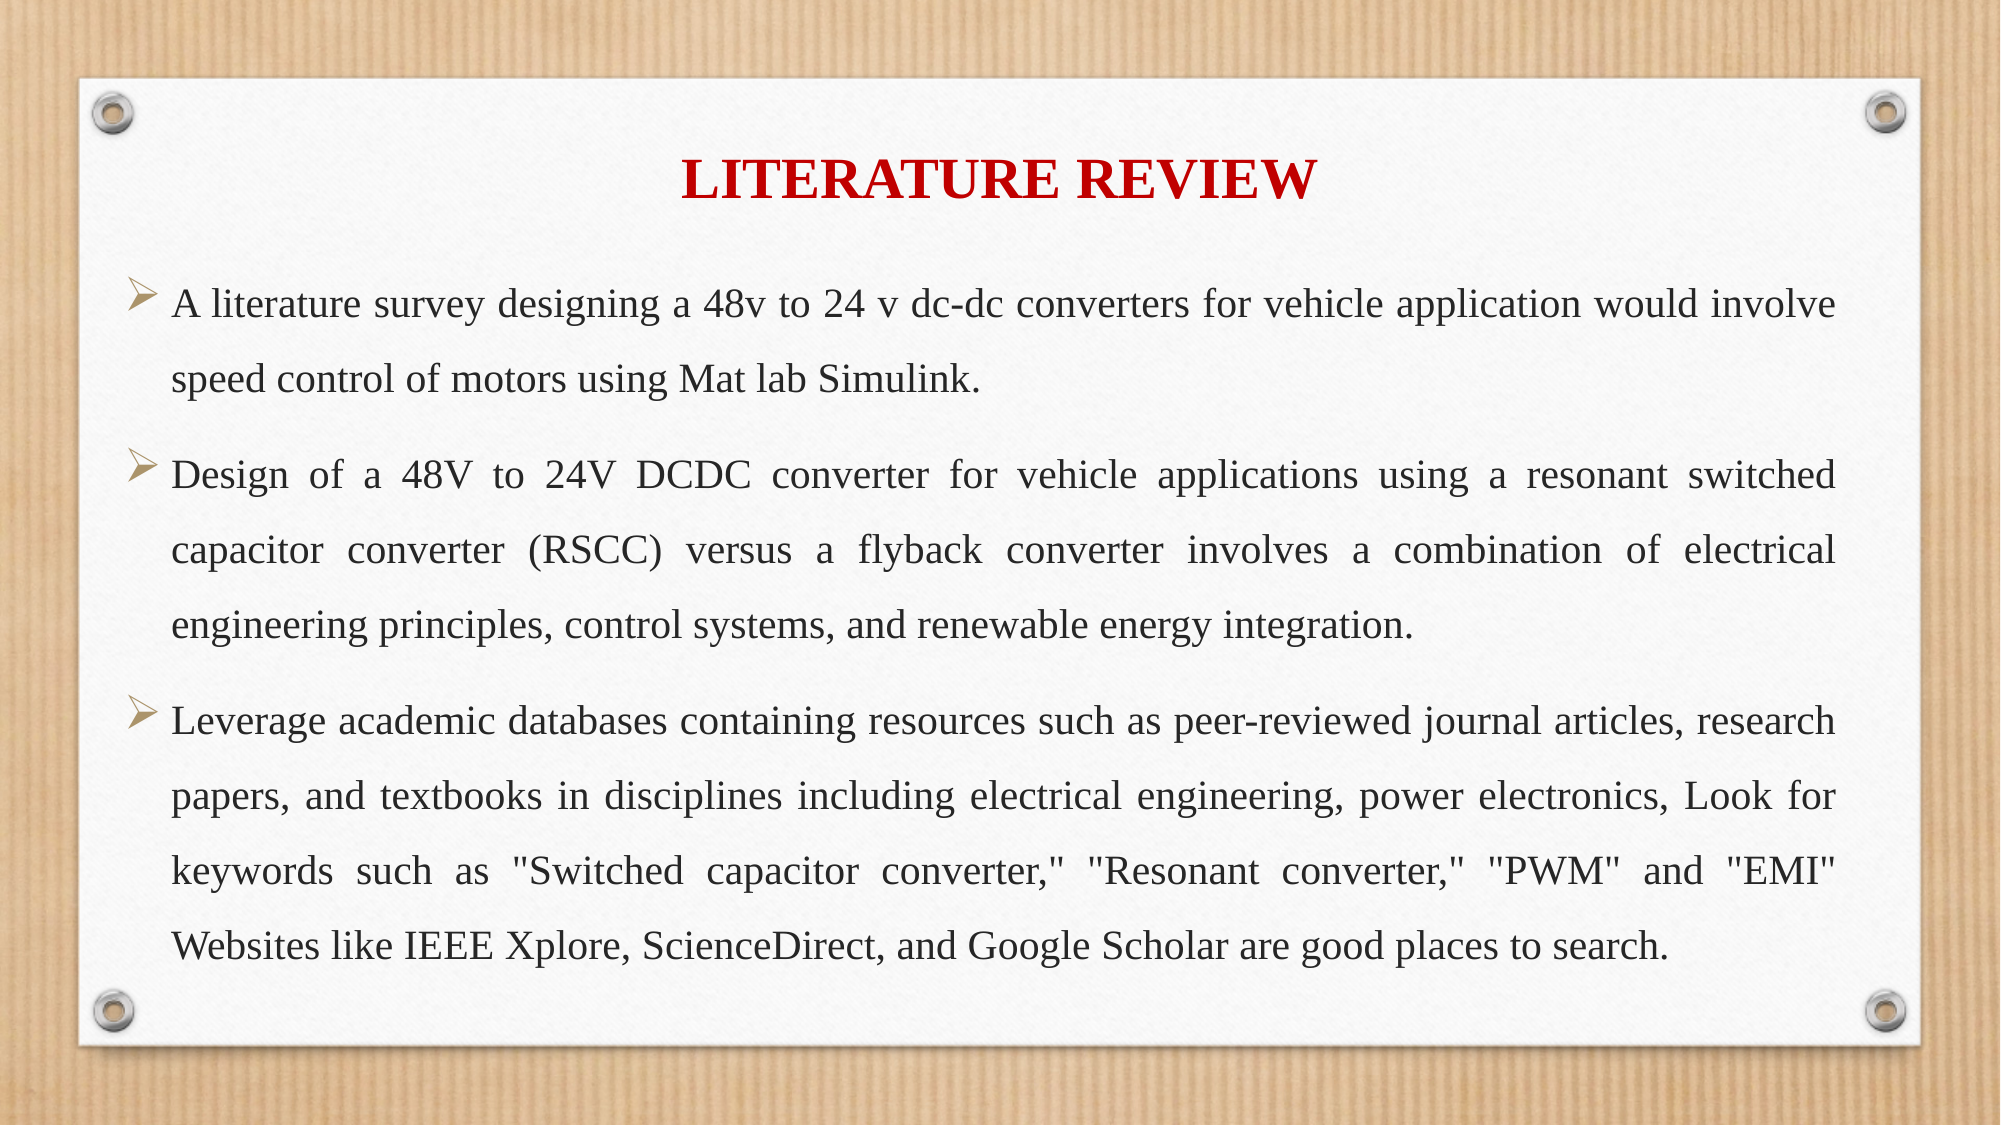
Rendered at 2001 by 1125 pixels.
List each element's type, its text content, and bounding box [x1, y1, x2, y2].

picture [0, 0, 2001, 1125]
text_box A literature survey designing a 48v to 24 v dc-dc converters for vehicle application would involve speed control of motors using Mat lab Simulink. Design of a 48V to 24V DCDC converter for vehicle applications using a resonant switched capacitor converter (RSCC) versus a flyback converter involves a combination of electrical engineering principles, control systems, and renewable energy integration. Leverage academic databases containing resources such as peer-reviewed journal articles, research papers, and textbooks in disciplines including electrical engineering, power electronics, Look for keywords such as "Switched capacitor converter," "Resonant converter," "PWM" and "EMI" Websites like IEEE Xplore, ScienceDirect, and Google Scholar are good places to search. [109, 243, 1853, 1125]
text_box LITERATURE REVIEW [500, 132, 1500, 218]
